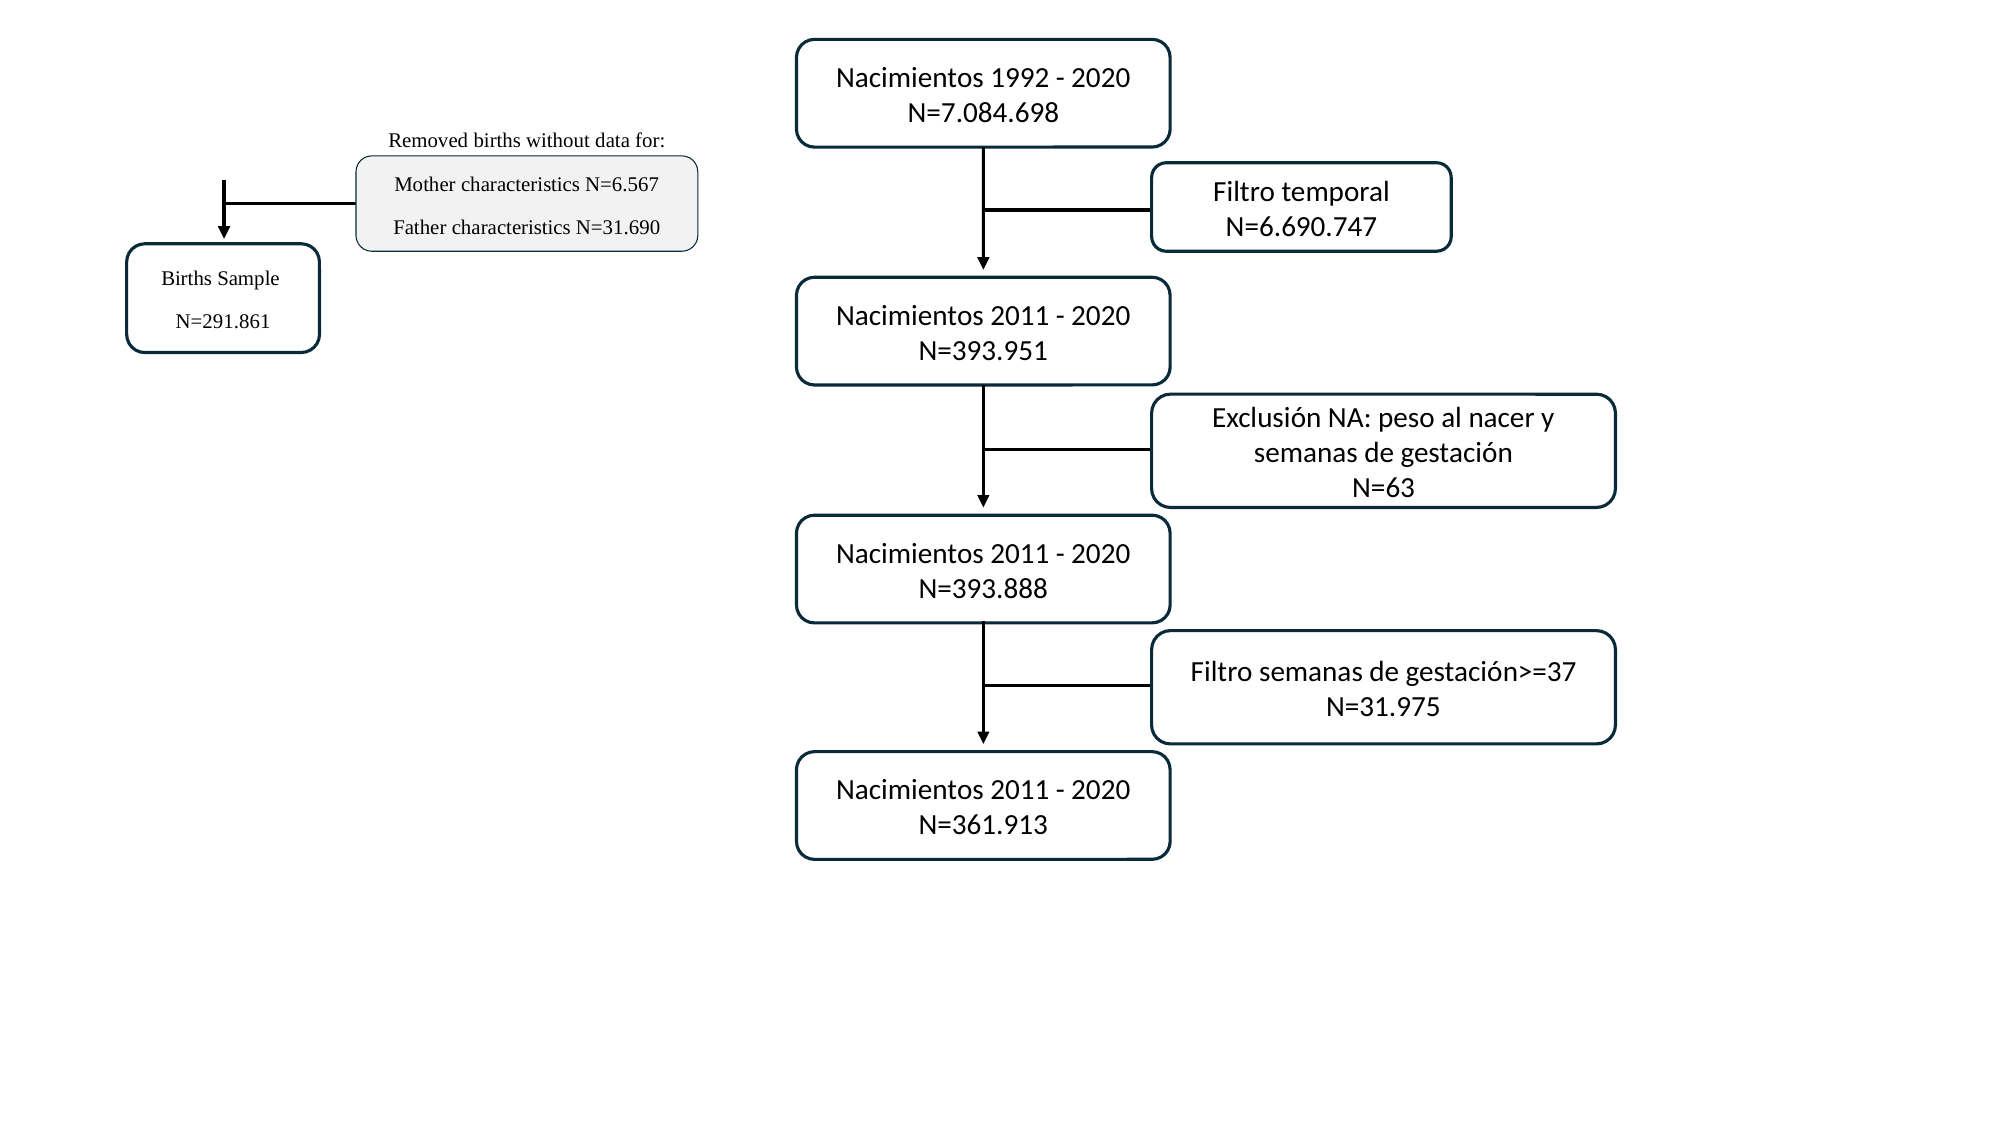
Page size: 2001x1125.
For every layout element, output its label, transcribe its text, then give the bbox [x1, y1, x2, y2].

text_box Births Sample N=291.861 [125, 242, 322, 355]
text_box Removed births without data for: Mother characteristics N=6.567 Father characteristics N=31.690 [354, 154, 700, 253]
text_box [795, 38, 1616, 860]
